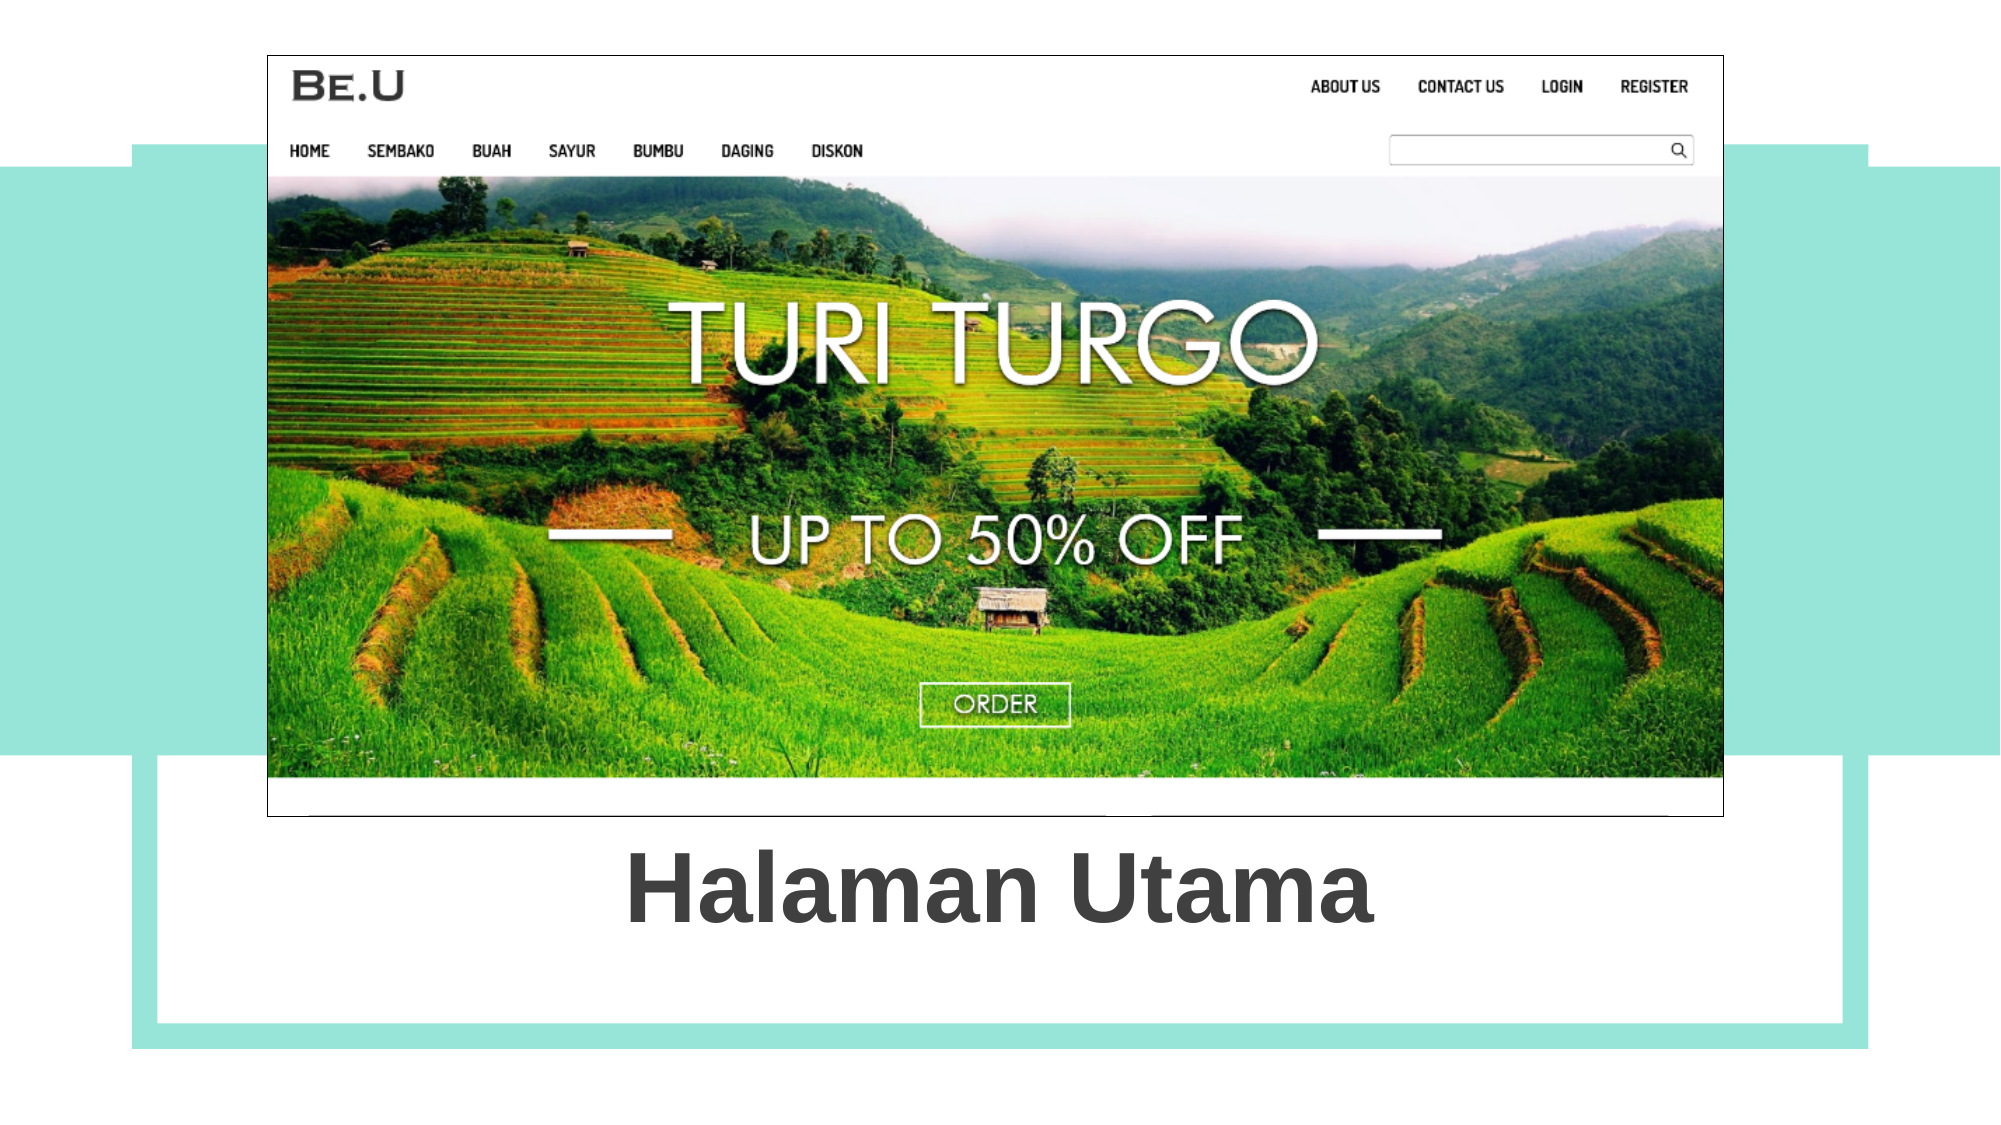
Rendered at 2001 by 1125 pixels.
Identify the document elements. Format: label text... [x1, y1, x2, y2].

text_box [131, 143, 1869, 1050]
picture [267, 55, 1724, 817]
text_box Halaman Utama [434, 826, 1565, 955]
